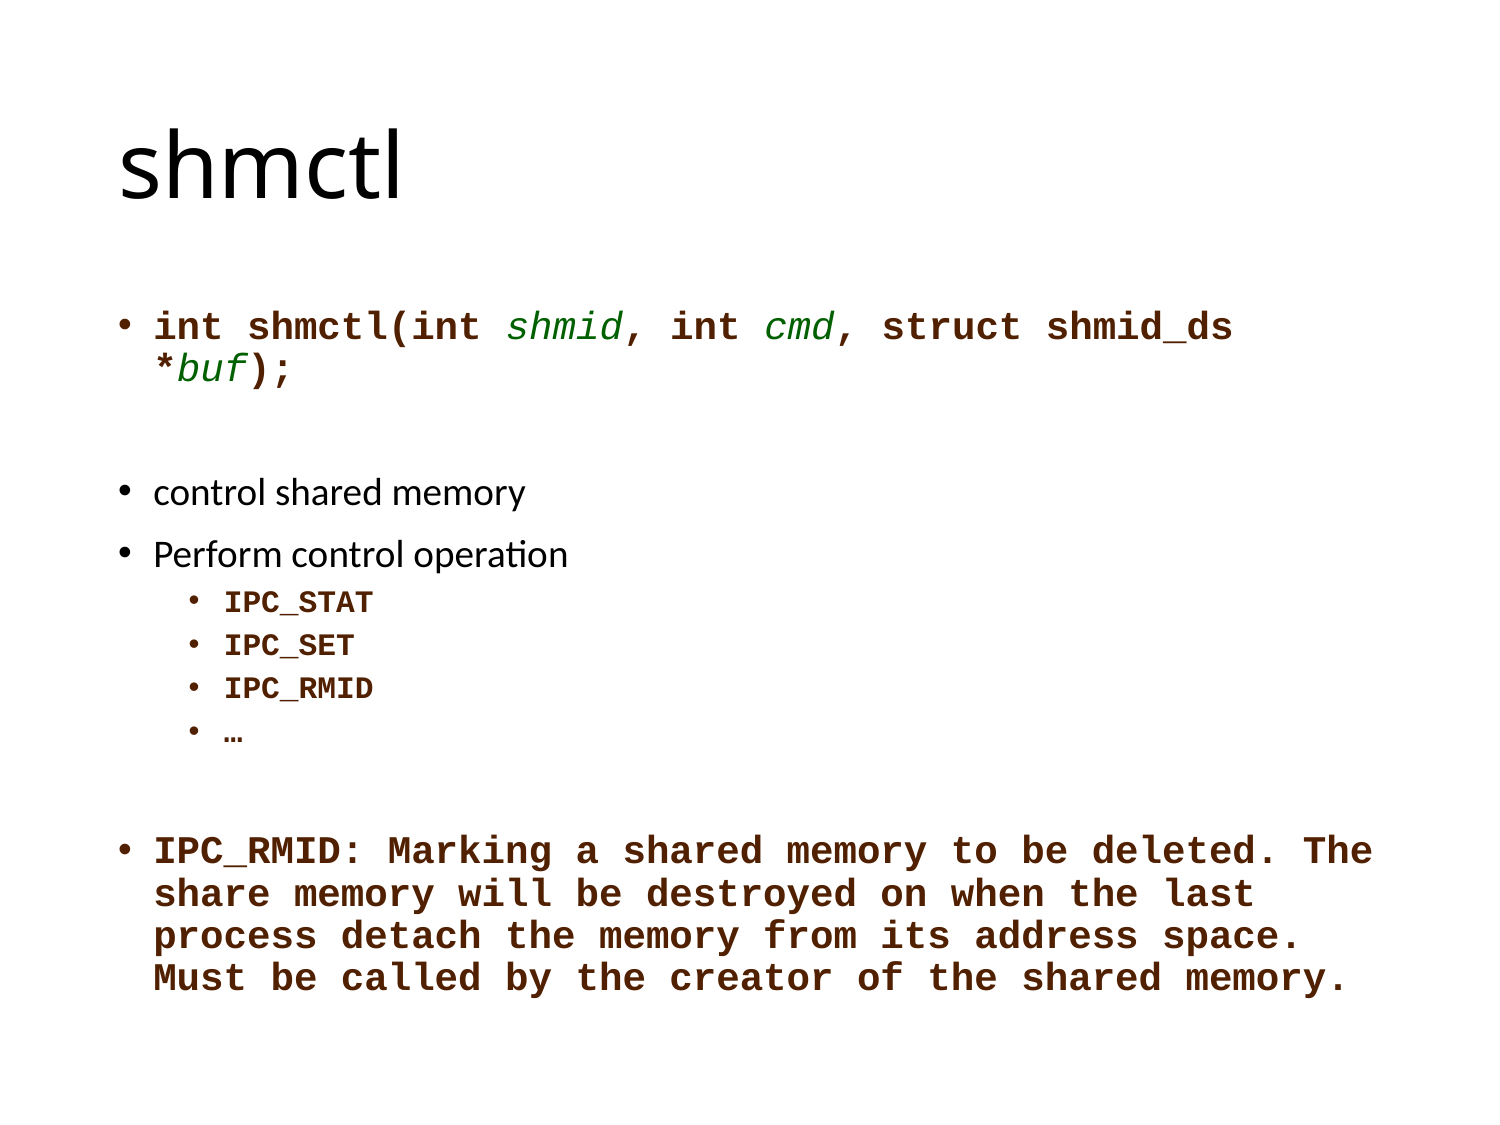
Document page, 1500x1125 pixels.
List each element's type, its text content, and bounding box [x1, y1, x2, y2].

list int shmctl(int shmid, int cmd, struct shmid_ds *buf); control shared memory Perform control operation IPC_STAT IPC_SET IPC_RMID … IPC_RMID: Marking a shared memory to be deleted. The share memory will be destroyed on when the last process detach the memory from its address space. Must be called by the creator of the shared memory. [103, 297, 1397, 1012]
title shmctl [103, 59, 1397, 278]
